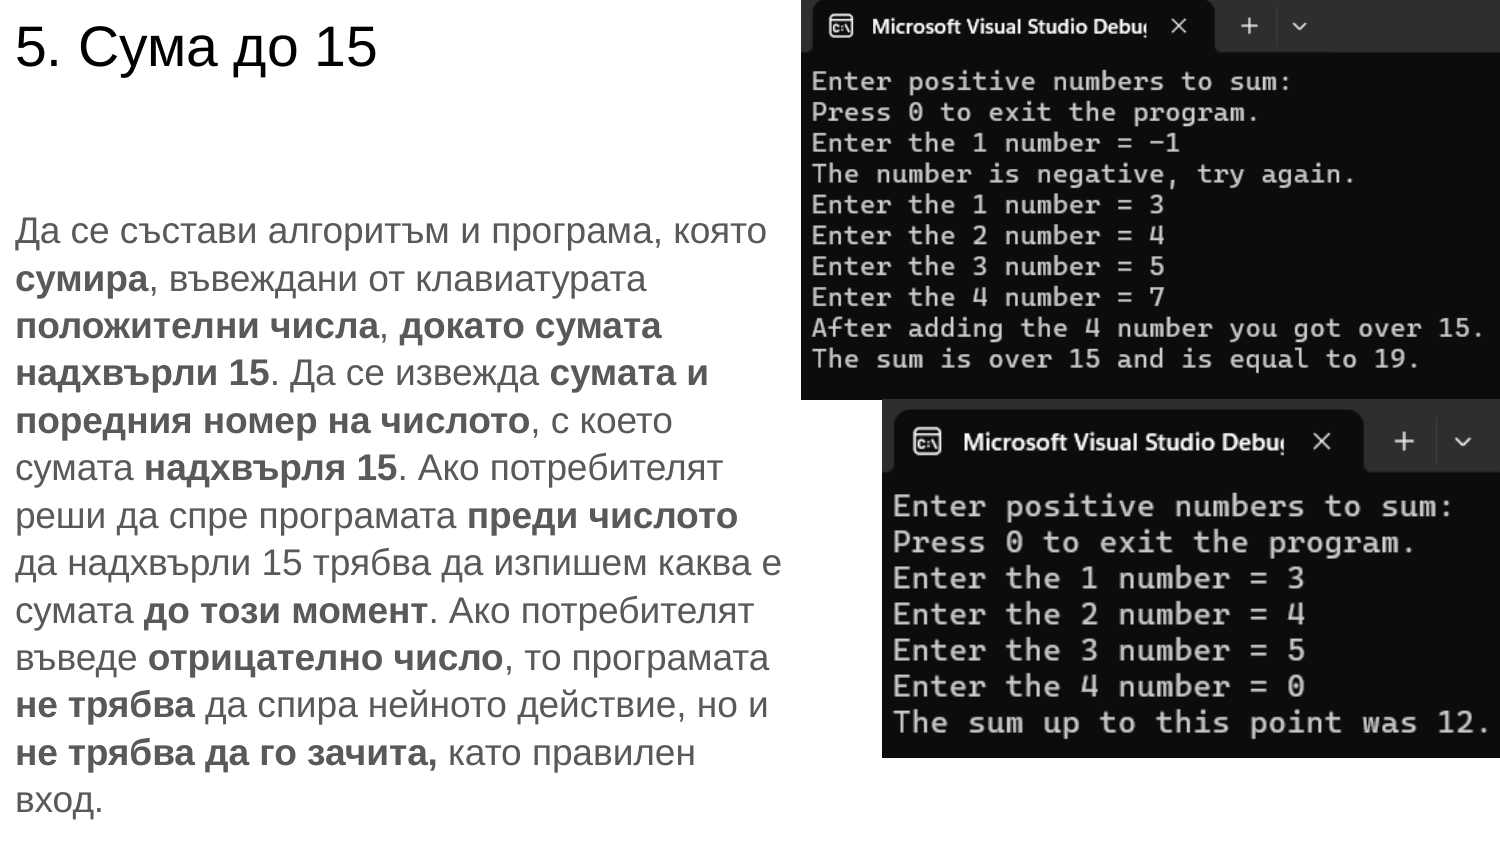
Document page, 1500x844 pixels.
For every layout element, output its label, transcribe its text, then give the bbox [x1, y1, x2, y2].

list Да се състави алгоритъм и програма, която сумира, въвеждани от клавиатурата положителни числа, докато сумата надхвърли 15. Да се извежда сумата и поредния номер на числото, с което сумата надхвърля 15. Ако потребителят реши да спре програмата преди числото да надхвърли 15 трябва да изпишем каква е сумата до този момент. Ако потребителят въведе отрицателно число, то програмата не трябва да спира нейното действие, но и не трябва да го зачита, като правилен вход. [0, 189, 802, 844]
picture [801, 0, 1500, 758]
title 5. Сума до 15 [0, 0, 685, 94]
